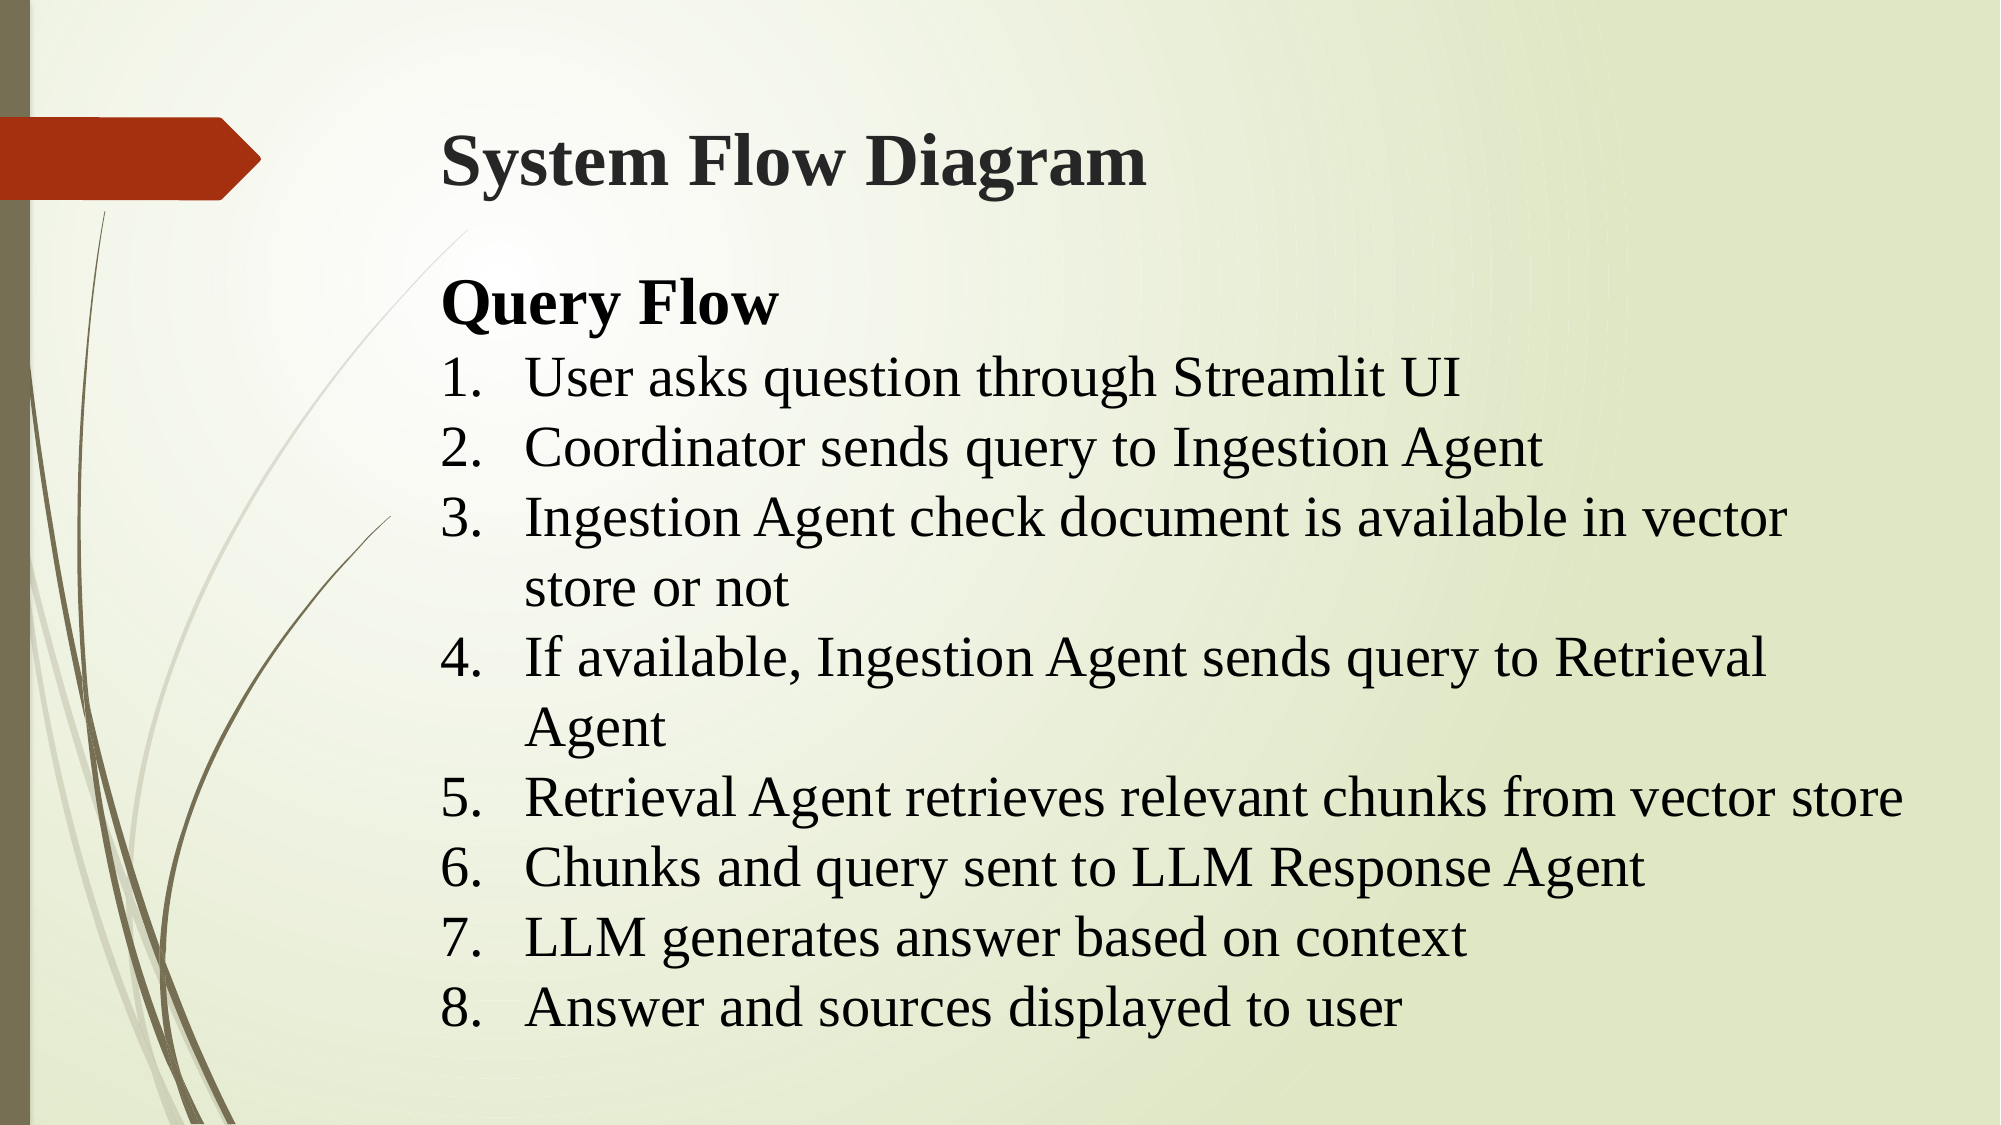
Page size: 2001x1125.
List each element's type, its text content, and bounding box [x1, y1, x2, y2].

text_box Query Flow User asks question through Streamlit UI Coordinator sends query to Ingestion Agent Ingestion Agent check document is available in vector store or not If available, Ingestion Agent sends query to Retrieval Agent Retrieval Agent retrieves relevant chunks from vector store Chunks and query sent to LLM Response Agent LLM generates answer based on context Answer and sources displayed to user [425, 250, 1928, 1045]
title System Flow Diagram [425, 102, 1888, 220]
